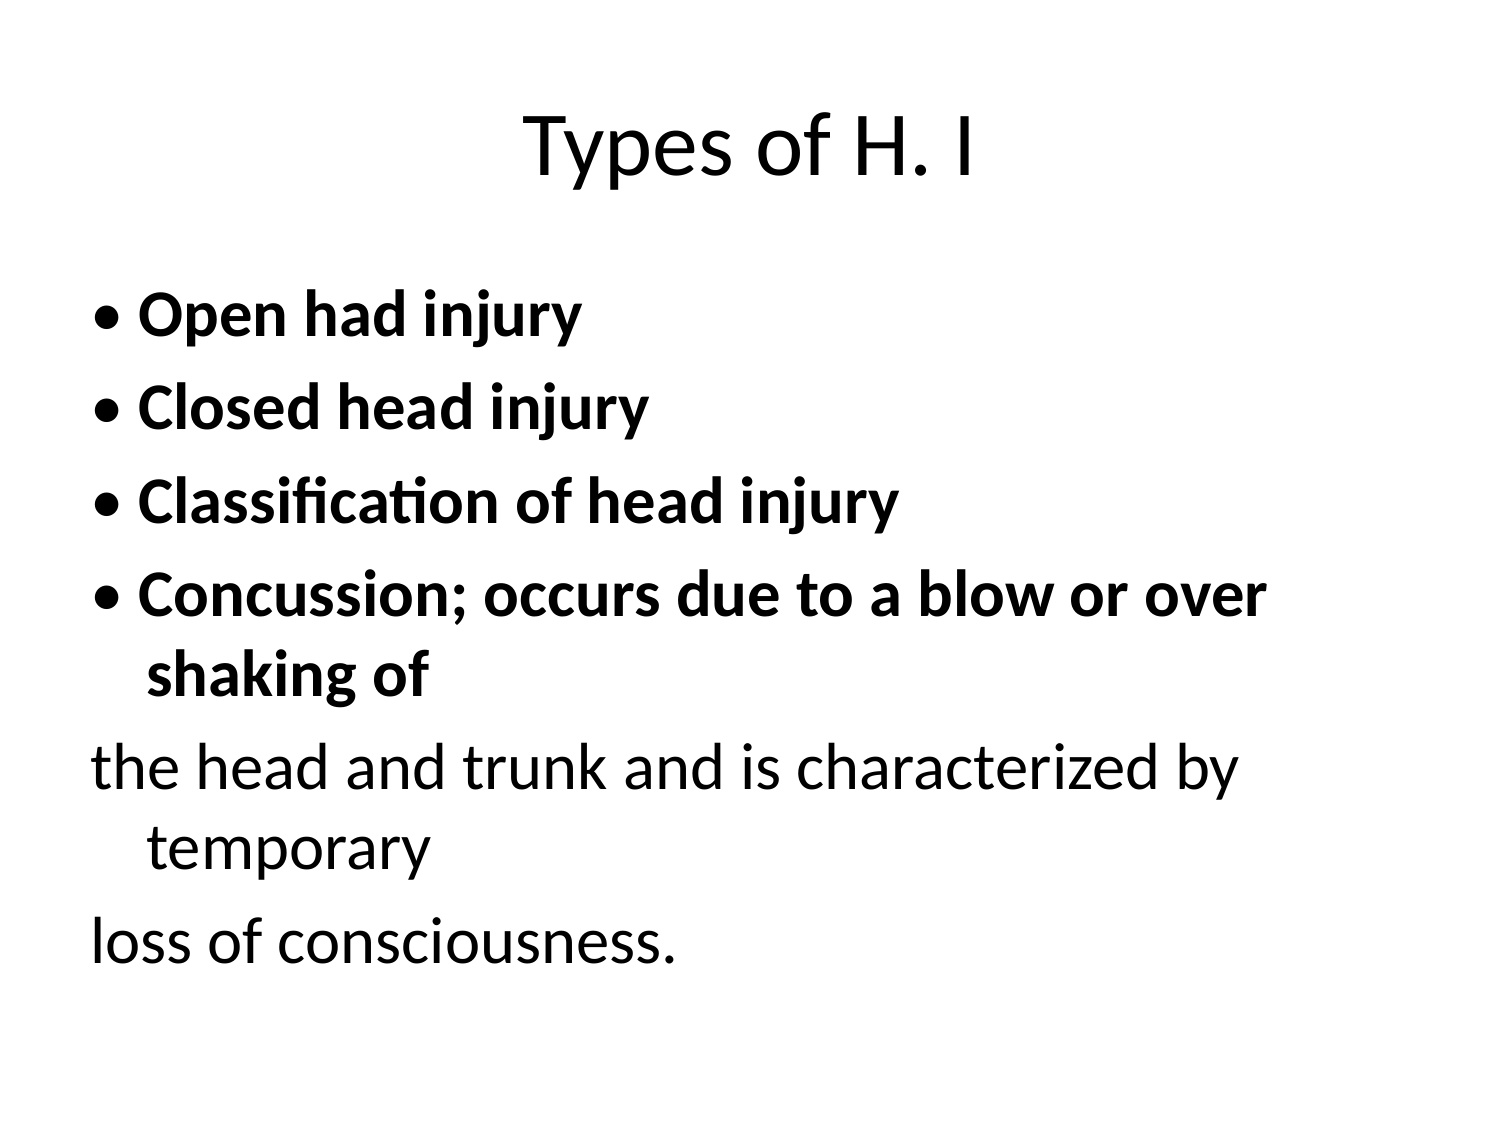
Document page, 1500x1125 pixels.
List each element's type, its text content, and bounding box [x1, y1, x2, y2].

list • Open had injury • Closed head injury • Classification of head injury • Concussion; occurs due to a blow or over shaking of the head and trunk and is characterized by temporary loss of consciousness. [75, 262, 1425, 1005]
title Types of H. I [75, 45, 1425, 233]
